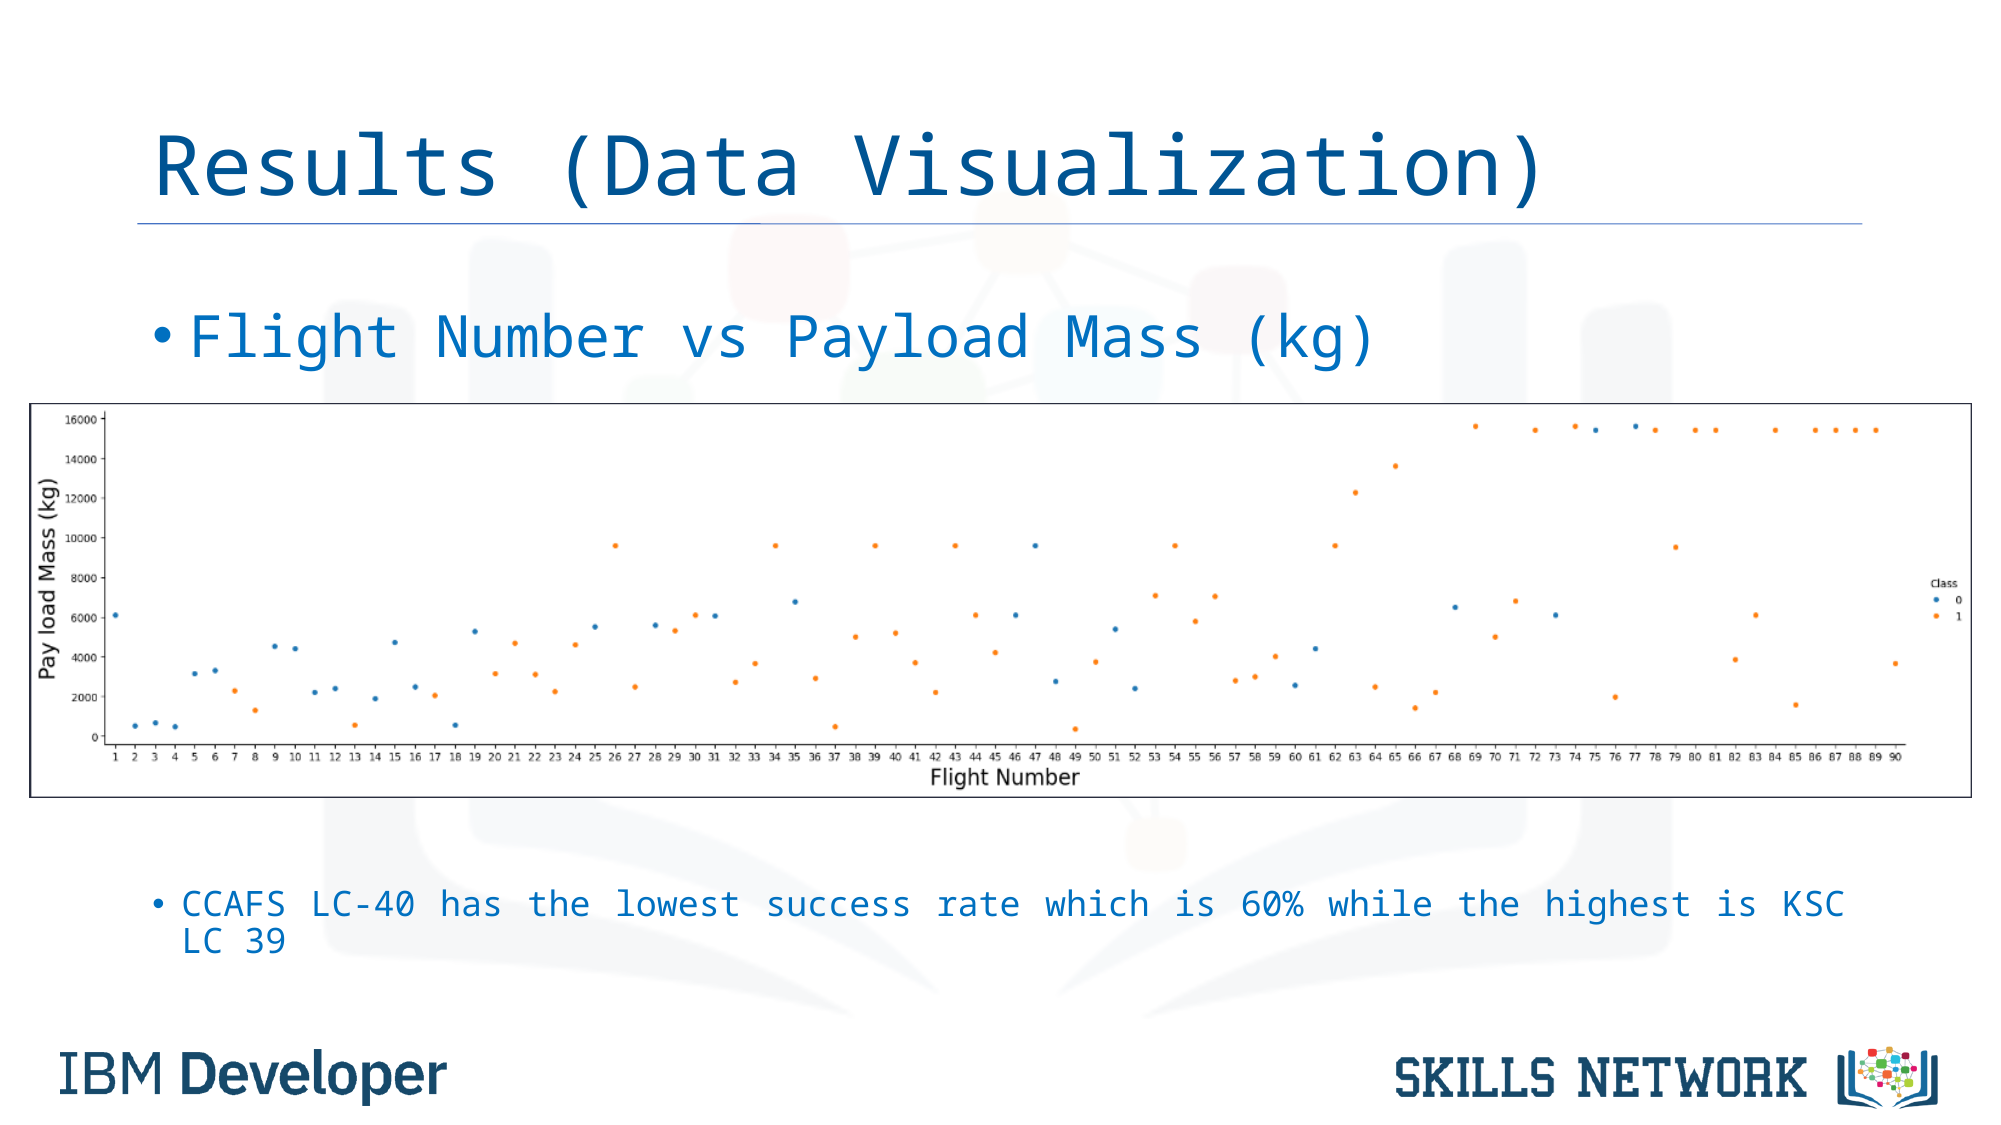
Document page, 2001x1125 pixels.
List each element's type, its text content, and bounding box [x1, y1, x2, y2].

picture [55, 1045, 459, 1108]
title Results (Data Visualization) [137, 59, 1863, 278]
picture [1390, 1045, 1945, 1111]
list Flight Number vs Payload Mass (kg) [137, 299, 1863, 391]
text_box CCAFS LC-40 has the lowest success rate which is 60% while the highest is KSC LC 39 [137, 878, 1863, 970]
picture [29, 403, 1972, 798]
